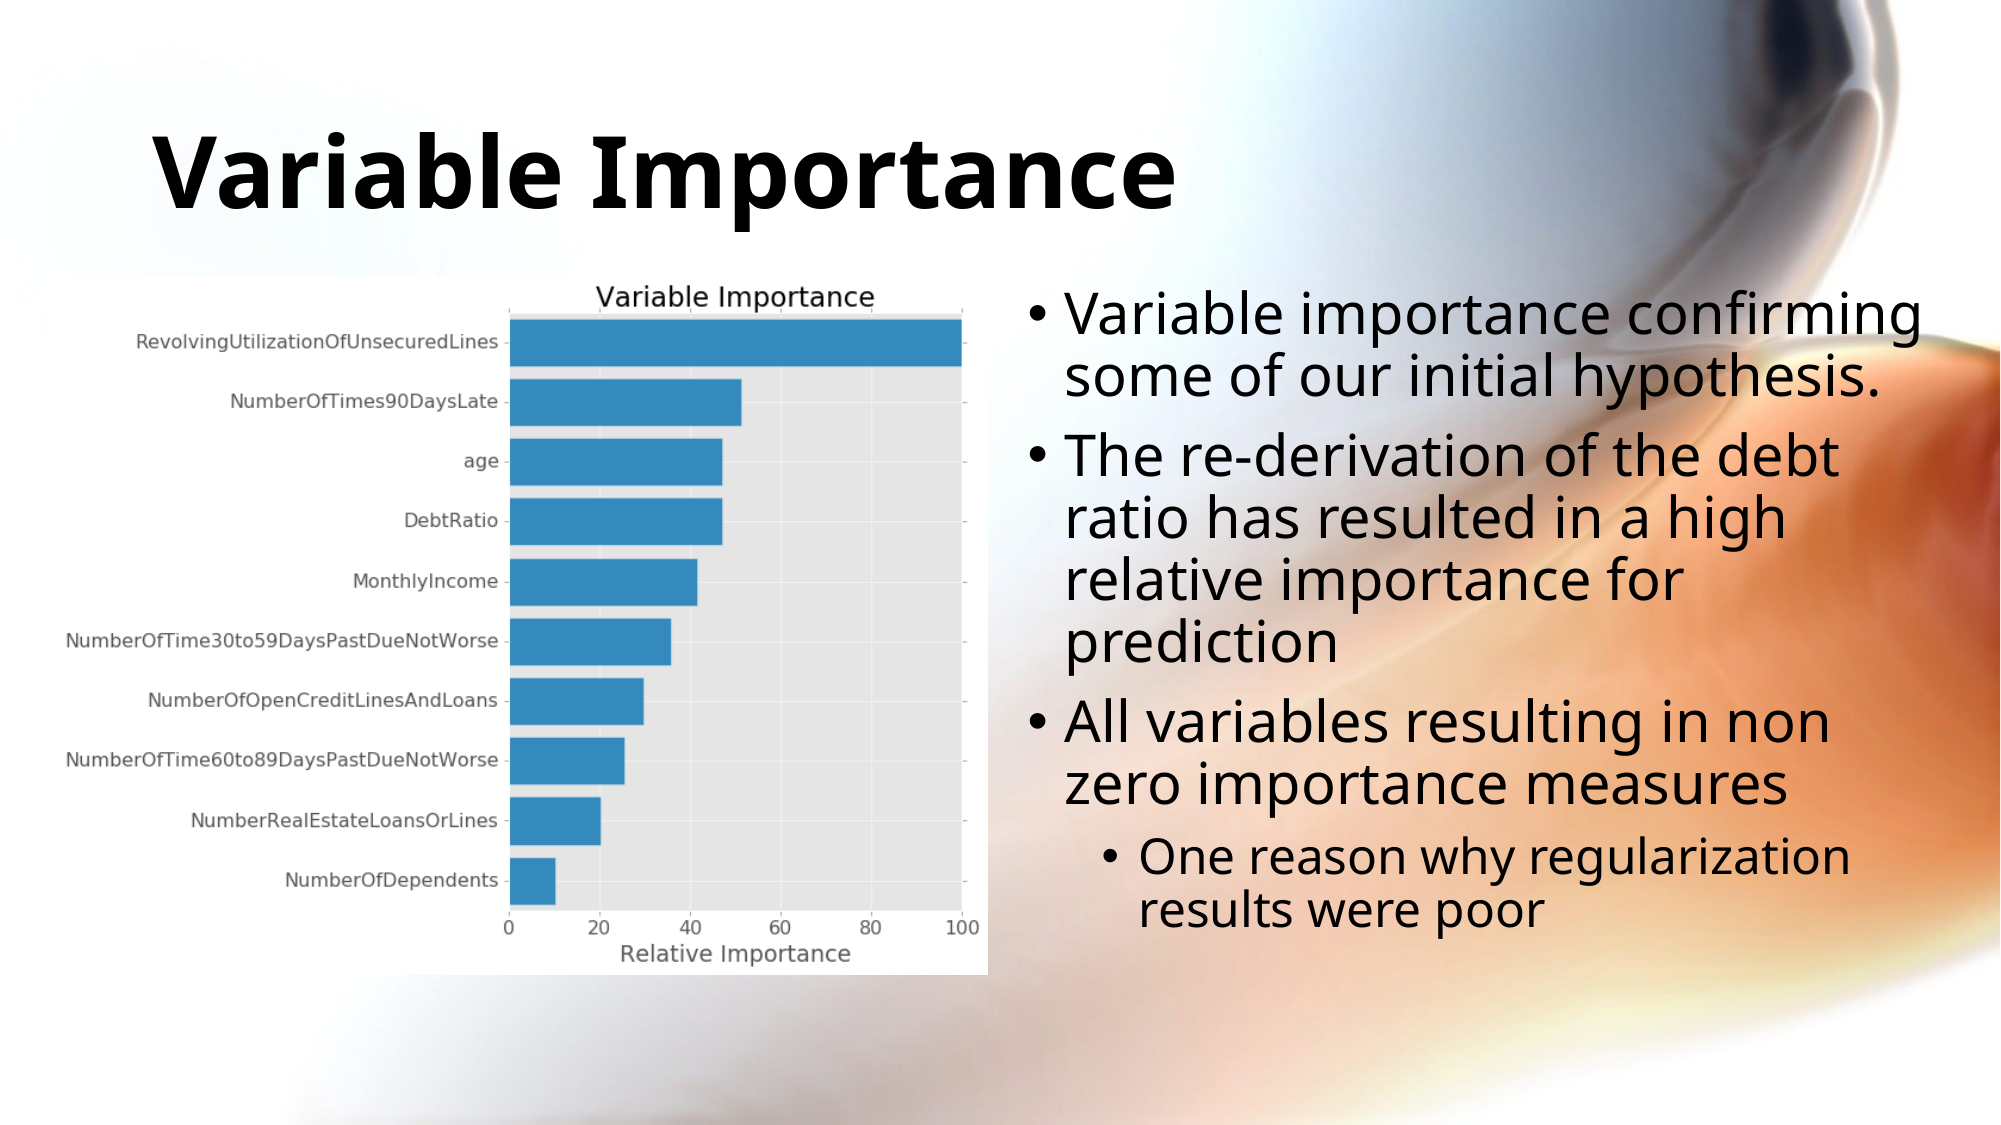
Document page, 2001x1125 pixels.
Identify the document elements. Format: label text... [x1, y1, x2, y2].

list Variable importance confirming some of our initial hypothesis. The re-derivation of the debt ratio has resulted in a high relative importance for prediction All variables resulting in non zero importance measures One reason why regularization results were poor [1012, 277, 1944, 1014]
picture [0, 0, 2001, 1125]
title Variable Importance [137, 59, 1863, 278]
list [56, 277, 988, 975]
